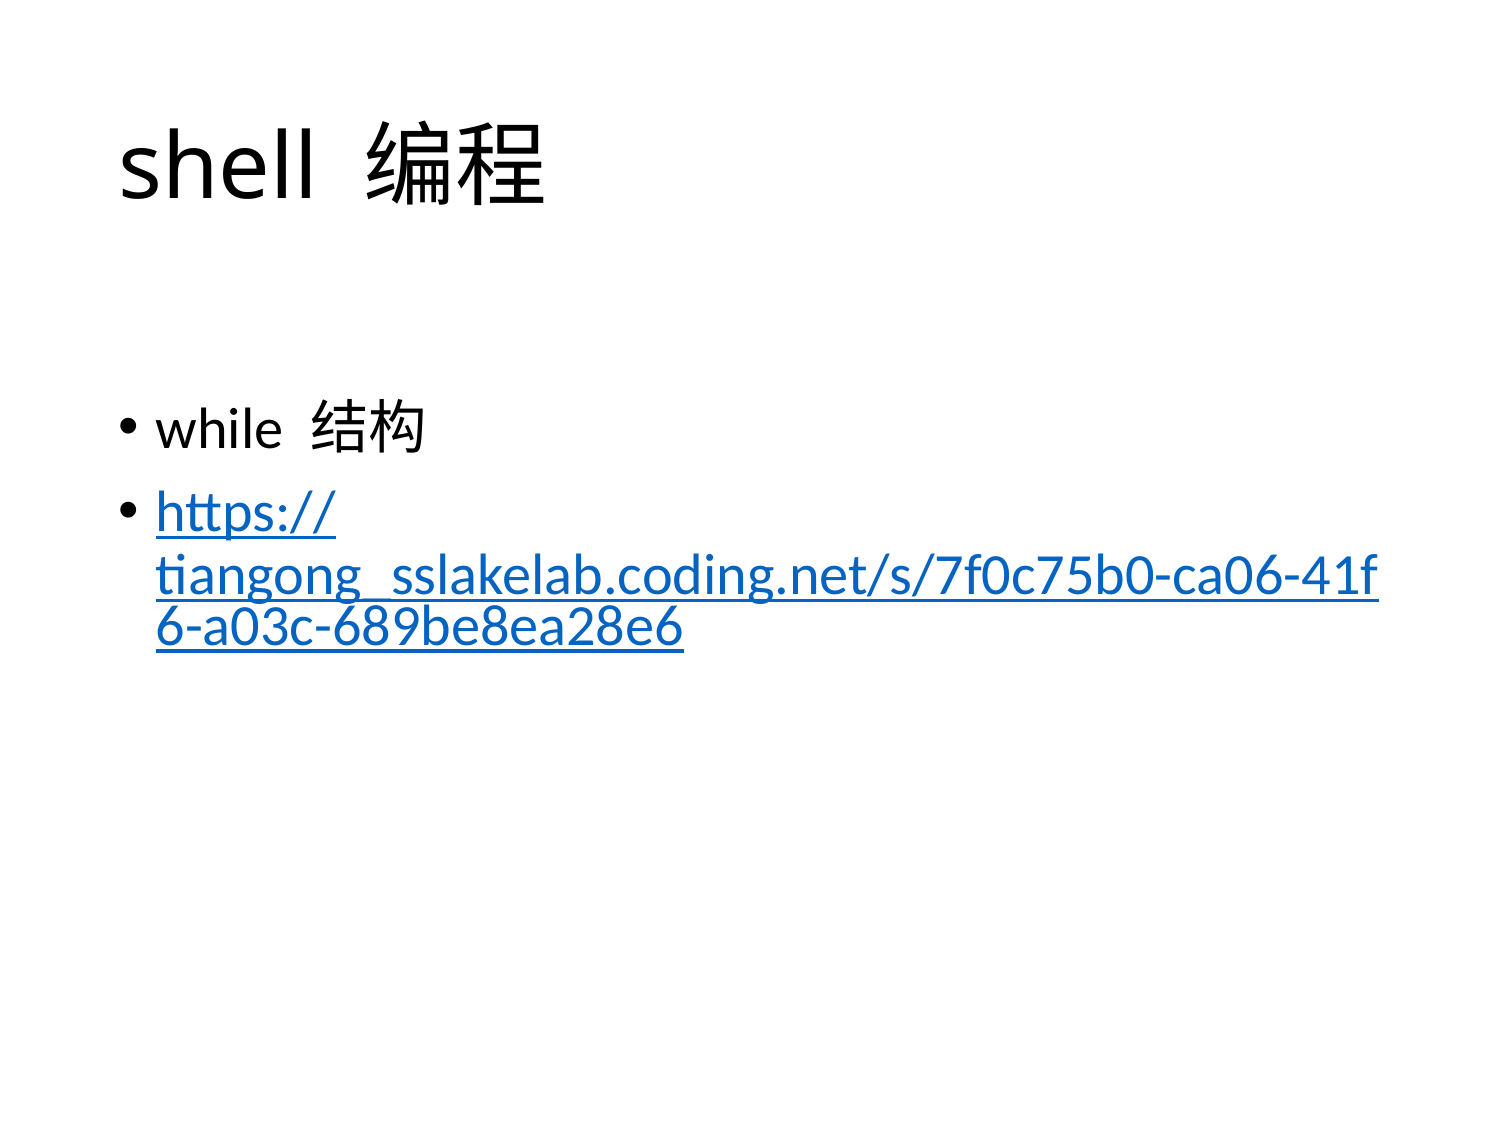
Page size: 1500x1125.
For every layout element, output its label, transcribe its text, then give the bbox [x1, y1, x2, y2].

list while 结构 https://tiangong_sslakelab.coding.net/s/7f0c75b0-ca06-41f6-a03c-689be8ea28e6 [103, 299, 1397, 1014]
title shell 编程 [103, 59, 1397, 278]
